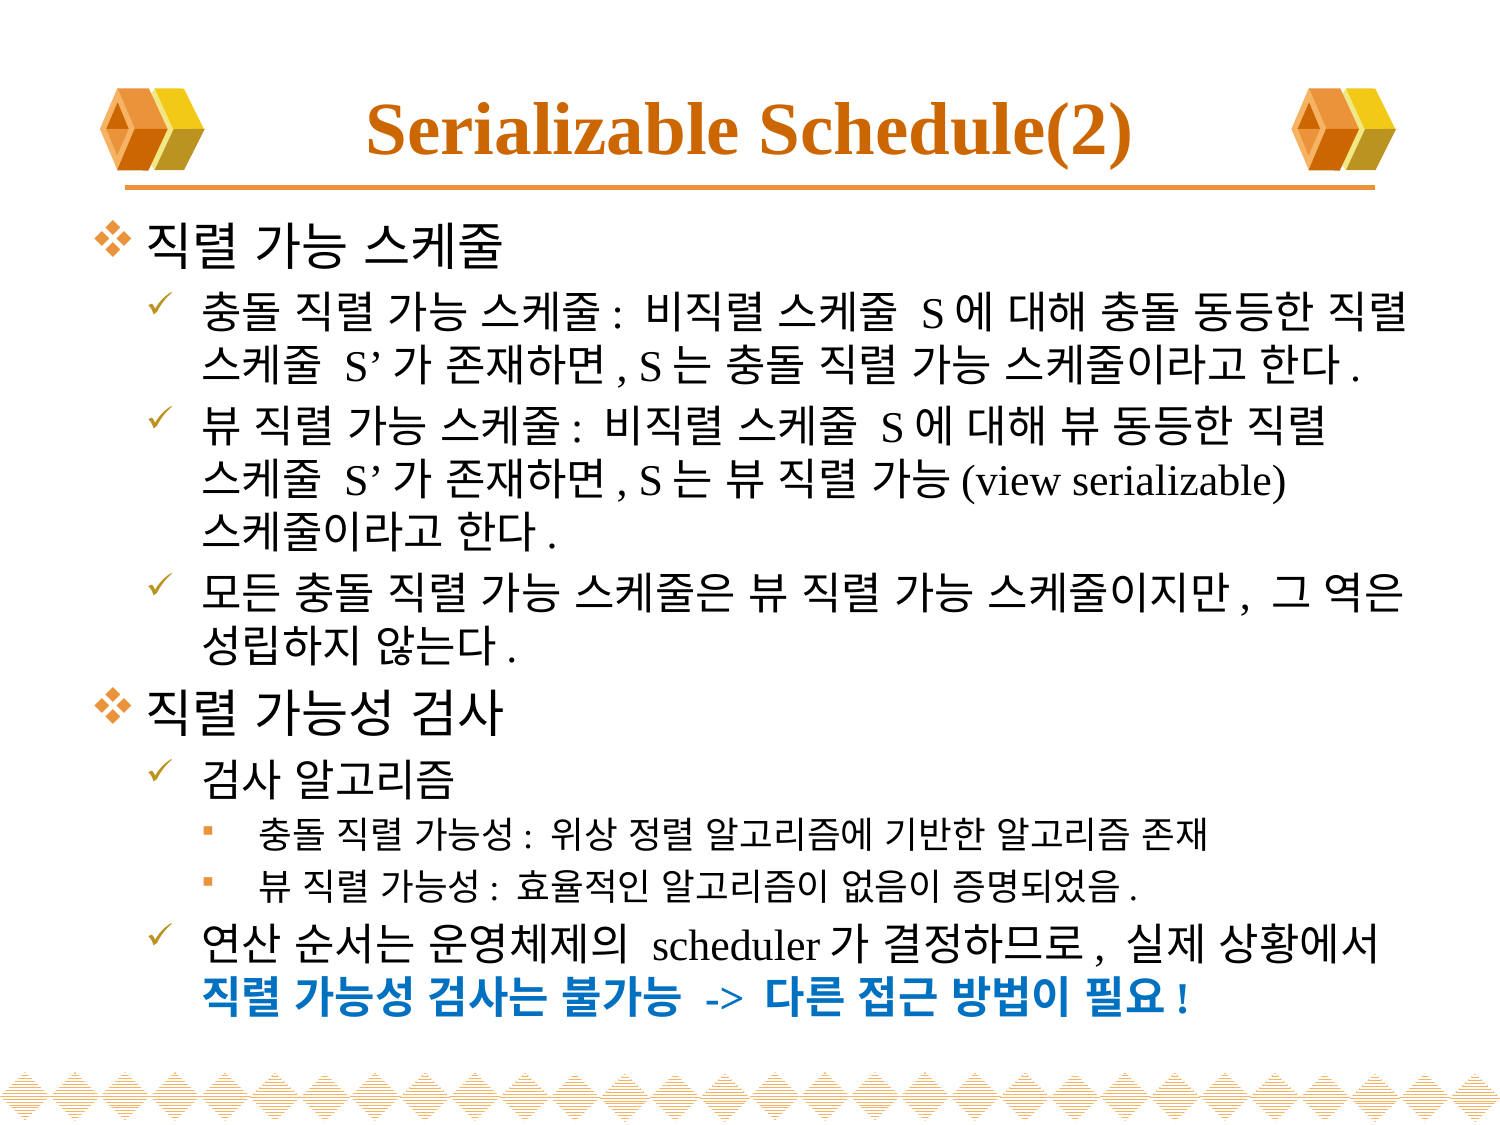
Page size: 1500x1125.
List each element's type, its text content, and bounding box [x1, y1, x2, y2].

list 직렬 가능 스케줄 충돌 직렬 가능 스케줄: 비직렬 스케줄 S에 대해 충돌 동등한 직렬 스케줄 S’가 존재하면, S는 충돌 직렬 가능 스케줄이라고 한다. 뷰 직렬 가능 스케줄: 비직렬 스케줄 S에 대해 뷰 동등한 직렬 스케줄 S’가 존재하면, S는 뷰 직렬 가능(view serializable) 스케줄이라고 한다. 모든 충돌 직렬 가능 스케줄은 뷰 직렬 가능 스케줄이지만, 그 역은 성립하지 않는다. 직렬 가능성 검사 검사 알고리즘 충돌 직렬 가능성: 위상 정렬 알고리즘에 기반한 알고리즘 존재 뷰 직렬 가능성: 효율적인 알고리즘이 없음이 증명되었음. 연산 순서는 운영체제의 scheduler가 결정하므로, 실제 상황에서 직렬 가능성 검사는 불가능 -> 다른 접근 방법이 필요! [75, 202, 1425, 1072]
title Serializable Schedule(2) [75, 67, 1425, 182]
